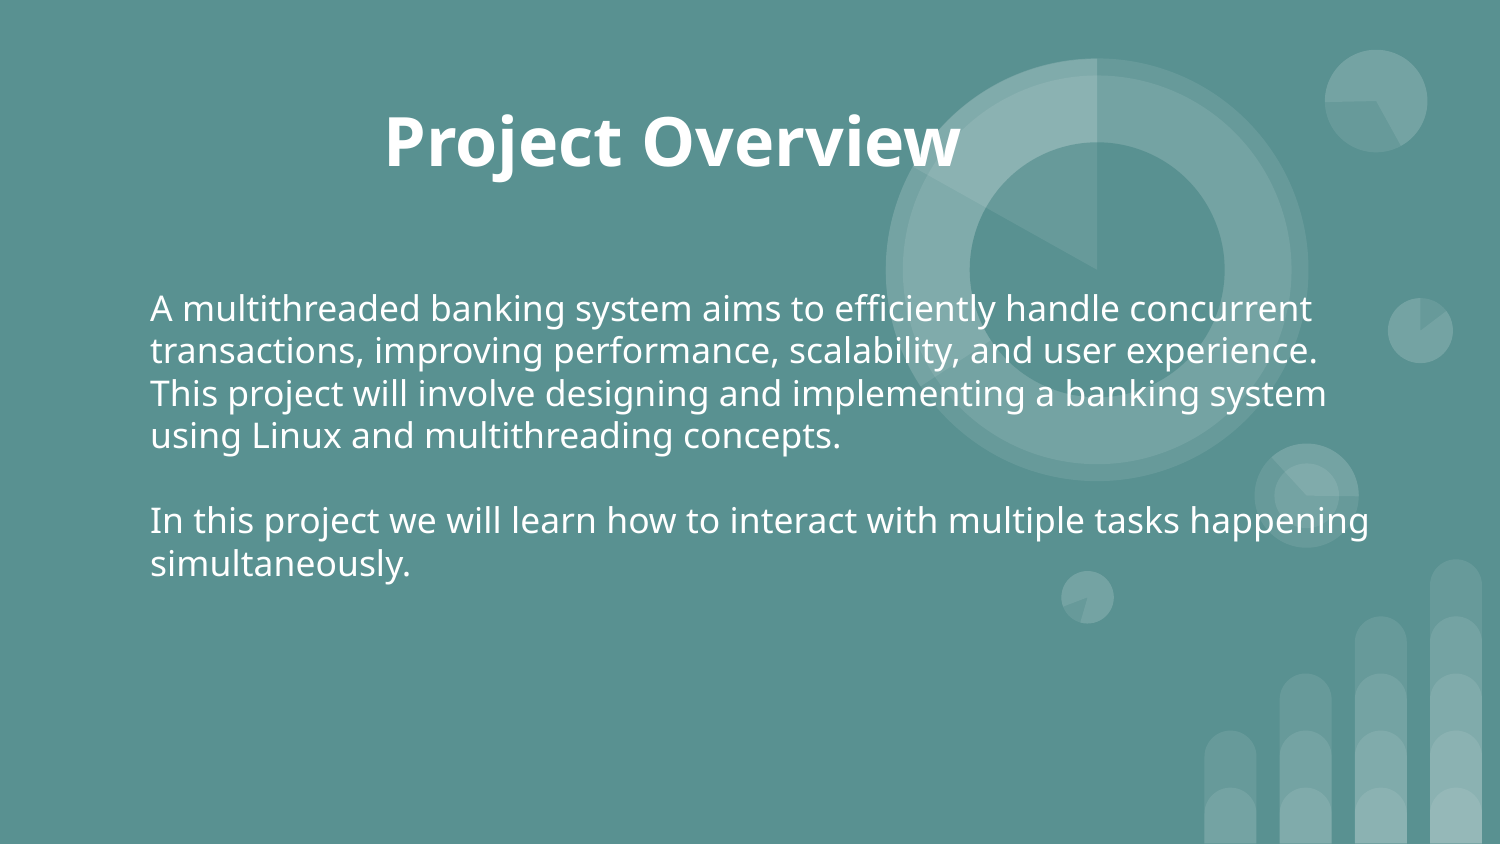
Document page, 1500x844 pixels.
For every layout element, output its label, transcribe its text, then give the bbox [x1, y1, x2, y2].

title Project Overview [368, 39, 1027, 241]
subtitle A multithreaded banking system aims to efficiently handle concurrent transactions, improving performance, scalability, and user experience. This project will involve designing and implementing a banking system using Linux and multithreading concepts. In this project we will learn how to interact with multiple tasks happening simultaneously. [135, 270, 1392, 650]
